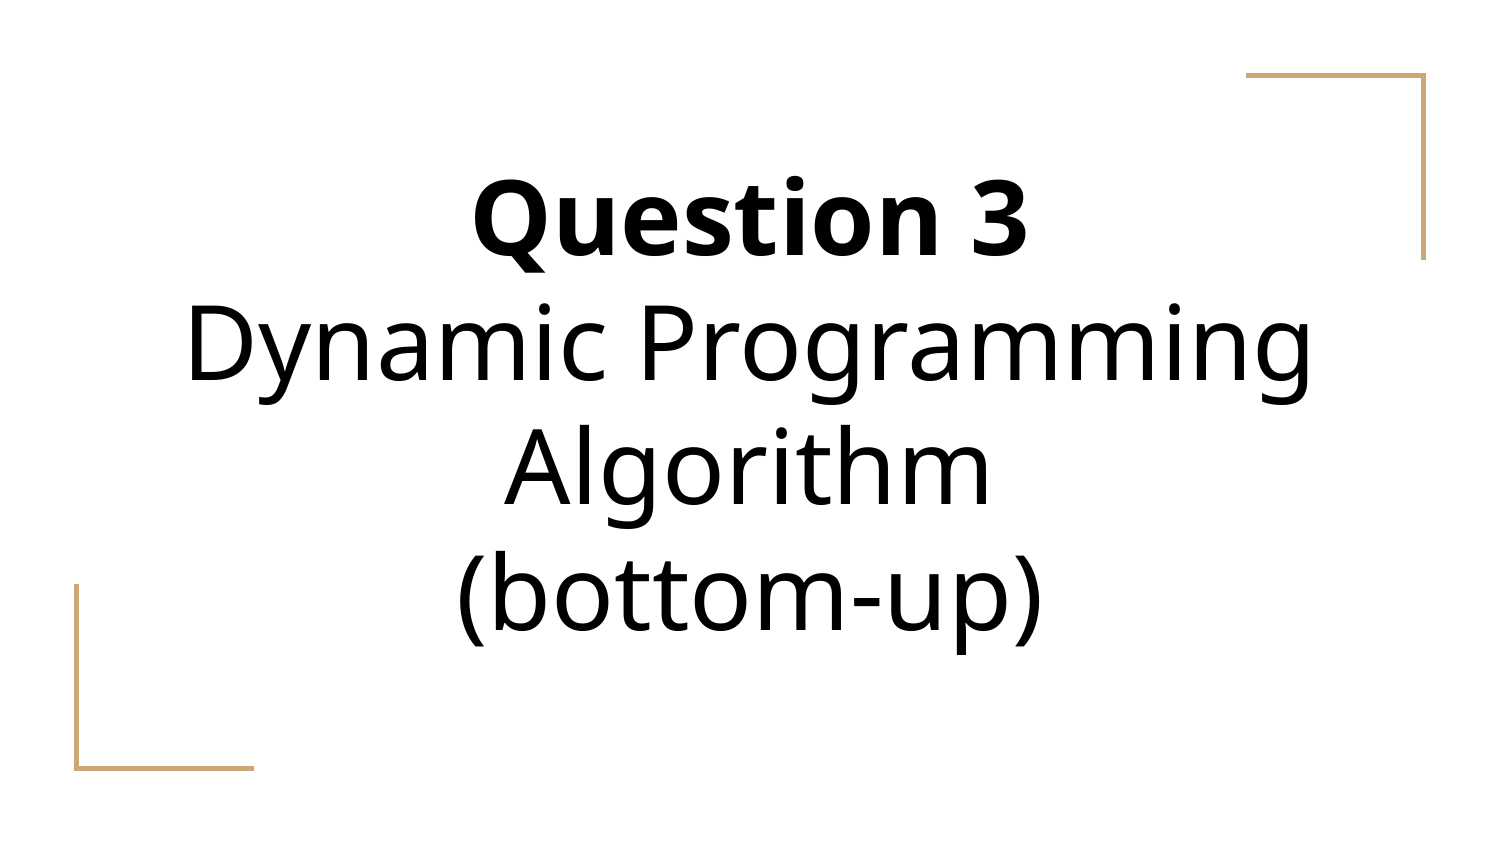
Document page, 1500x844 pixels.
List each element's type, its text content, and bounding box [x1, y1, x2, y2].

title Question 3 Dynamic Programming Algorithm (bottom-up) [126, 210, 1374, 592]
